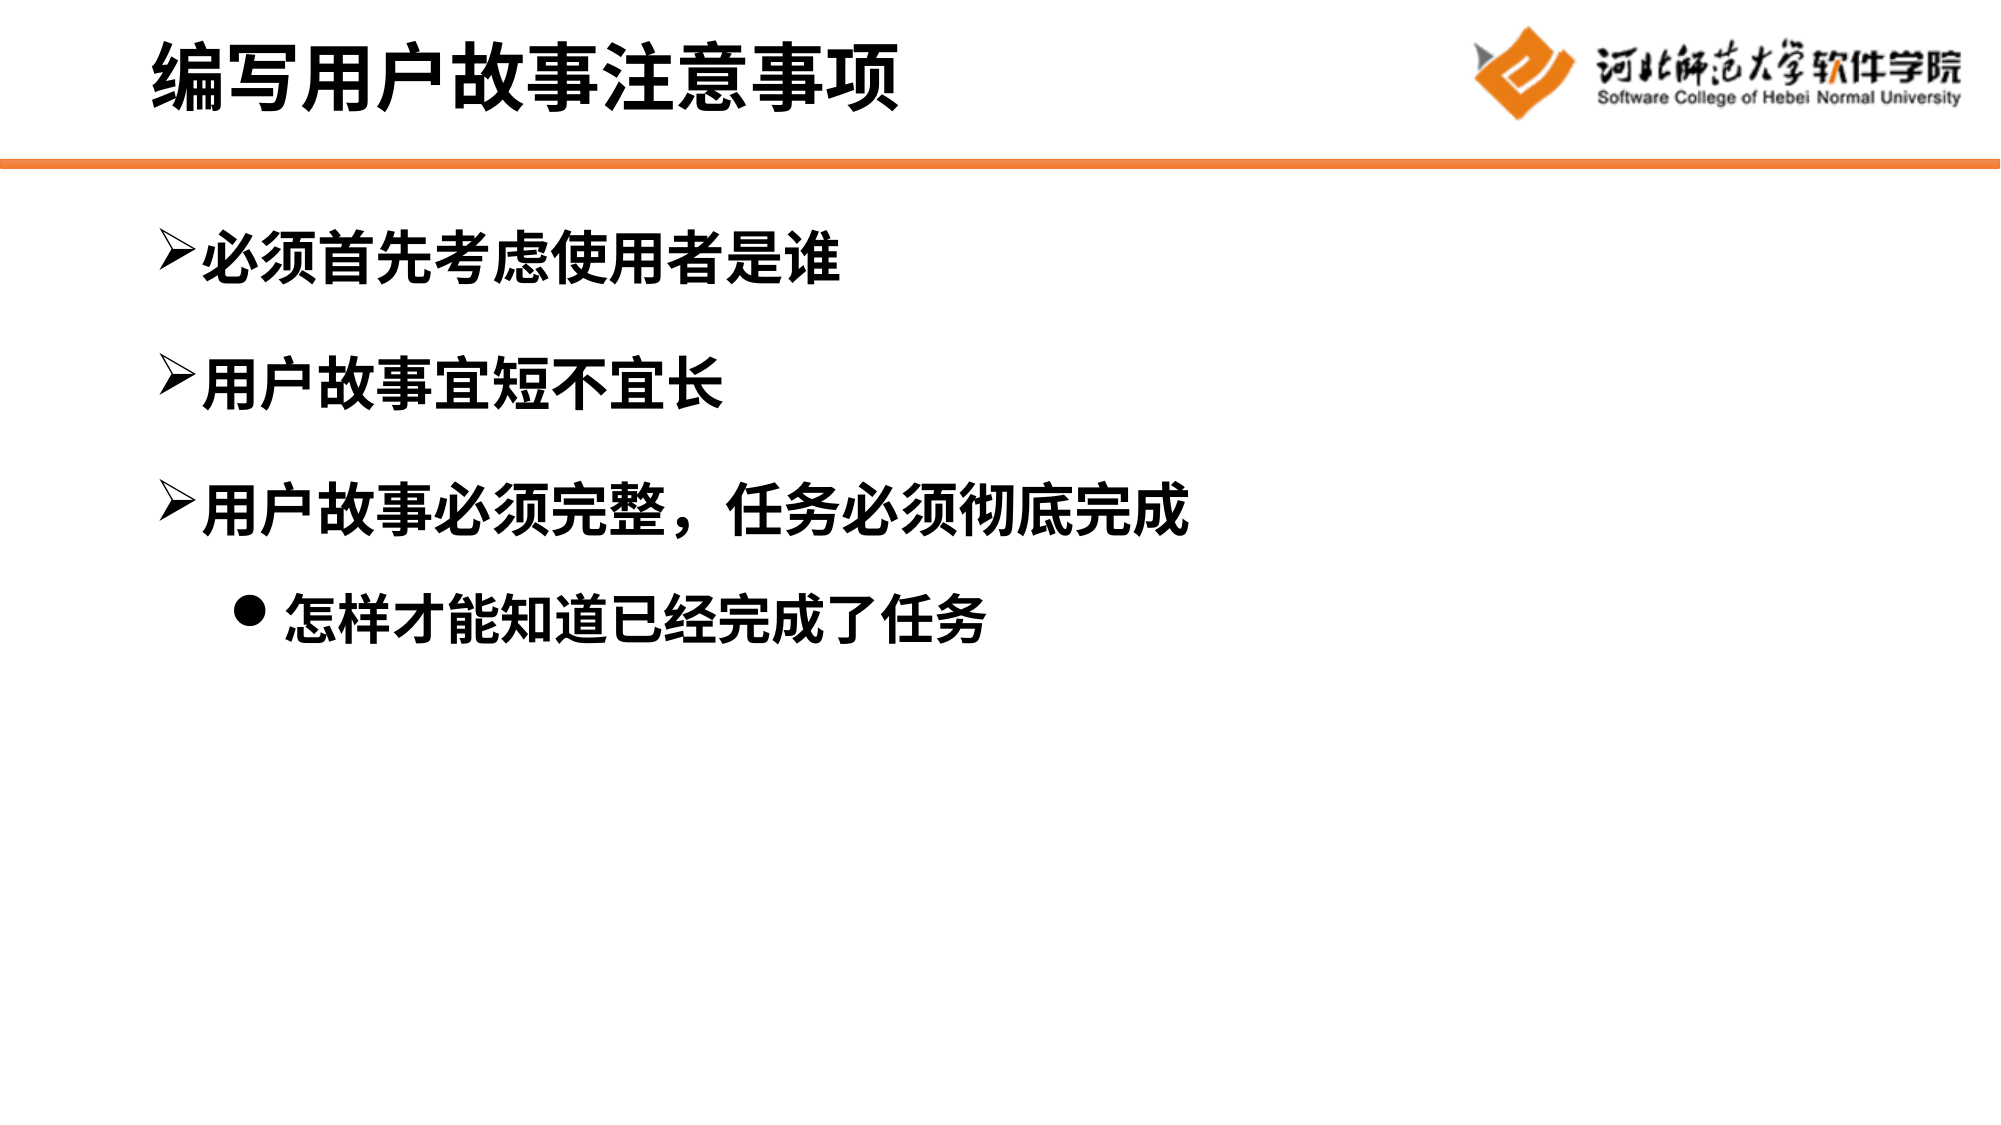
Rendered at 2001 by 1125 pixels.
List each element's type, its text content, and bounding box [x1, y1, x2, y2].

title 编写用户故事注意事项 [135, 8, 1861, 155]
picture [1861, 18, 1988, 126]
list 必须首先考虑使用者是谁 用户故事宜短不宜长 用户故事必须完整，任务必须彻底完成 怎样才能知道已经完成了任务 [139, 178, 1865, 988]
